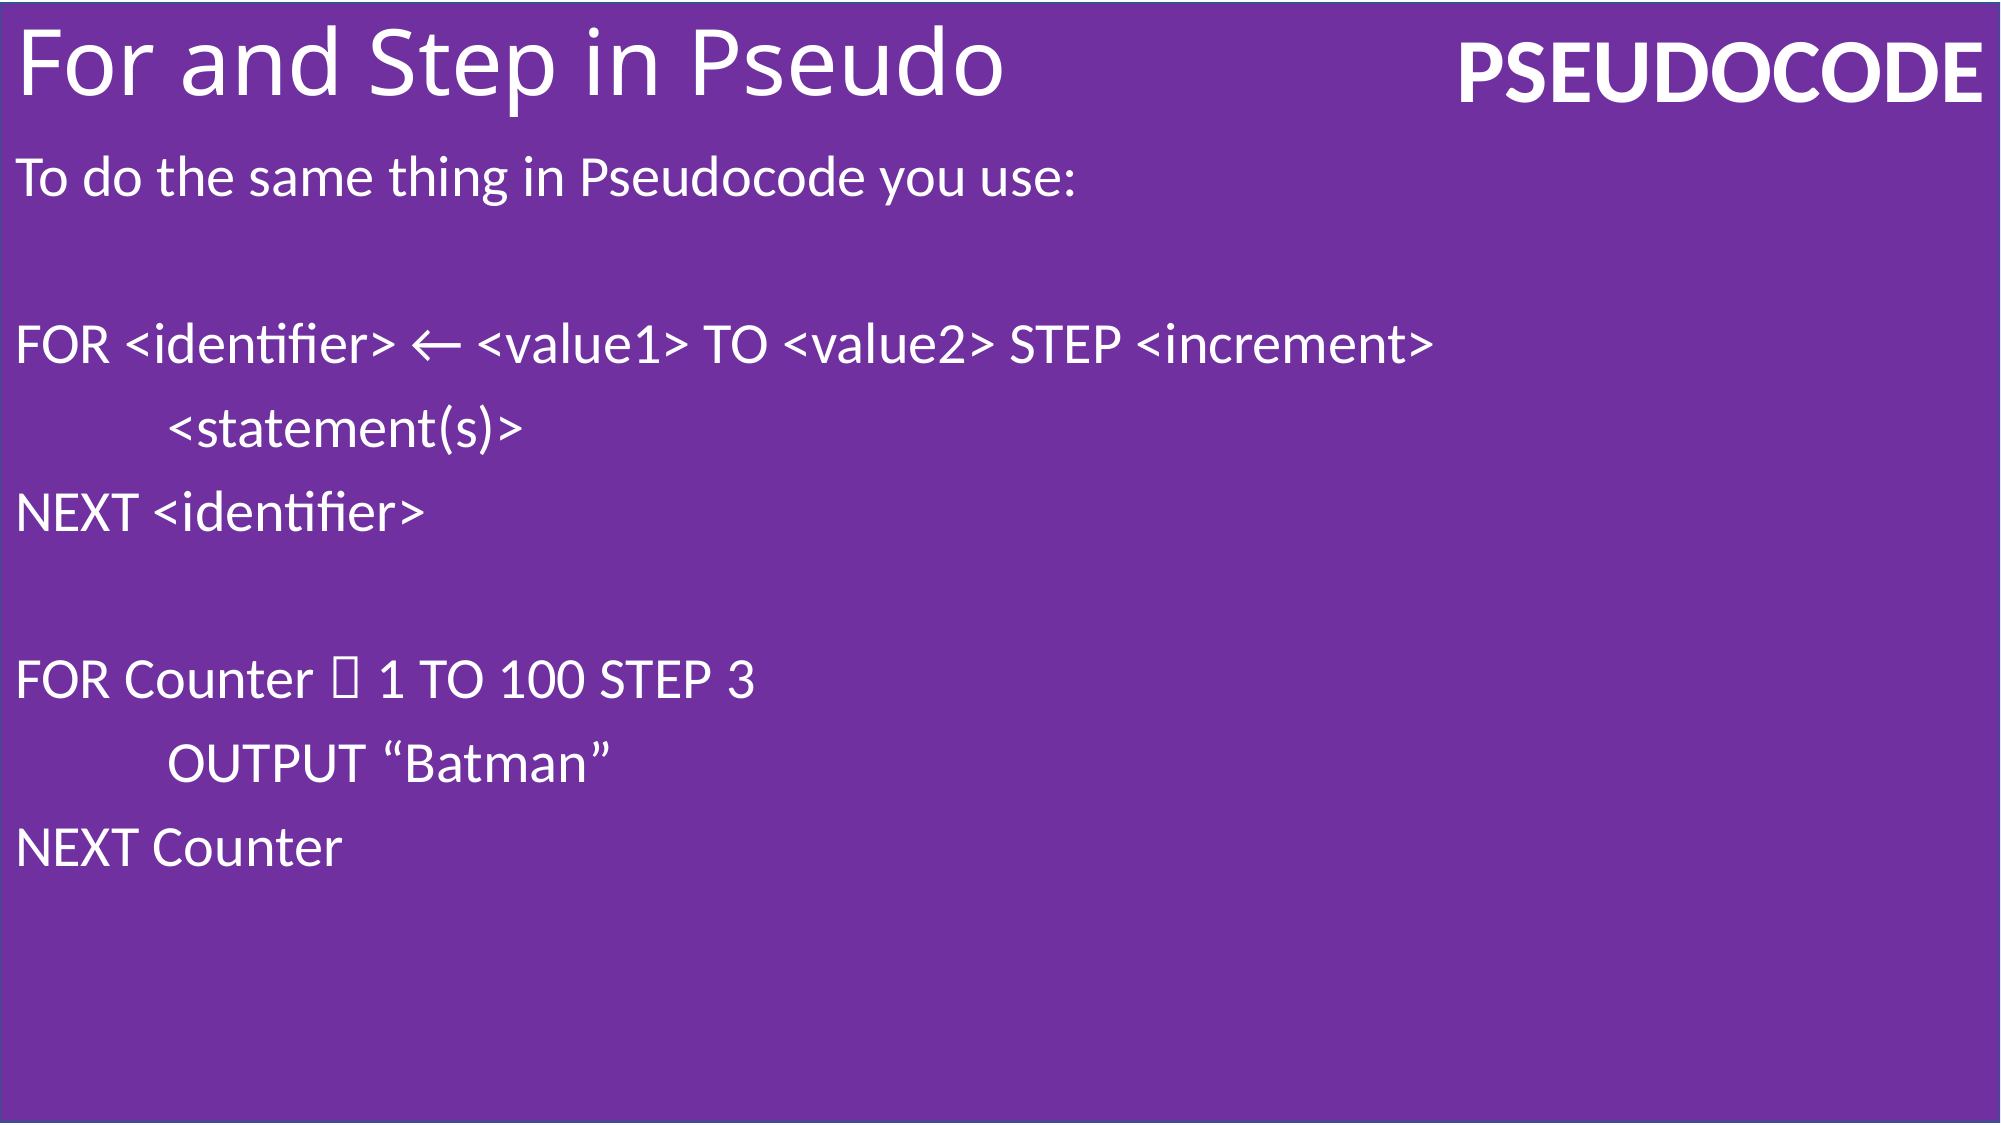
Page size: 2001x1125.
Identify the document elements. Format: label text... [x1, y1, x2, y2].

title For and Step in Pseudo [0, 3, 2000, 129]
list To do the same thing in Pseudocode you use: FOR <identifier> ← <value1> TO <value2> STEP <increment> <statement(s)> NEXT <identifier> FOR Counter  1 TO 100 STEP 3 OUTPUT “Batman” NEXT Counter [0, 138, 2000, 1122]
